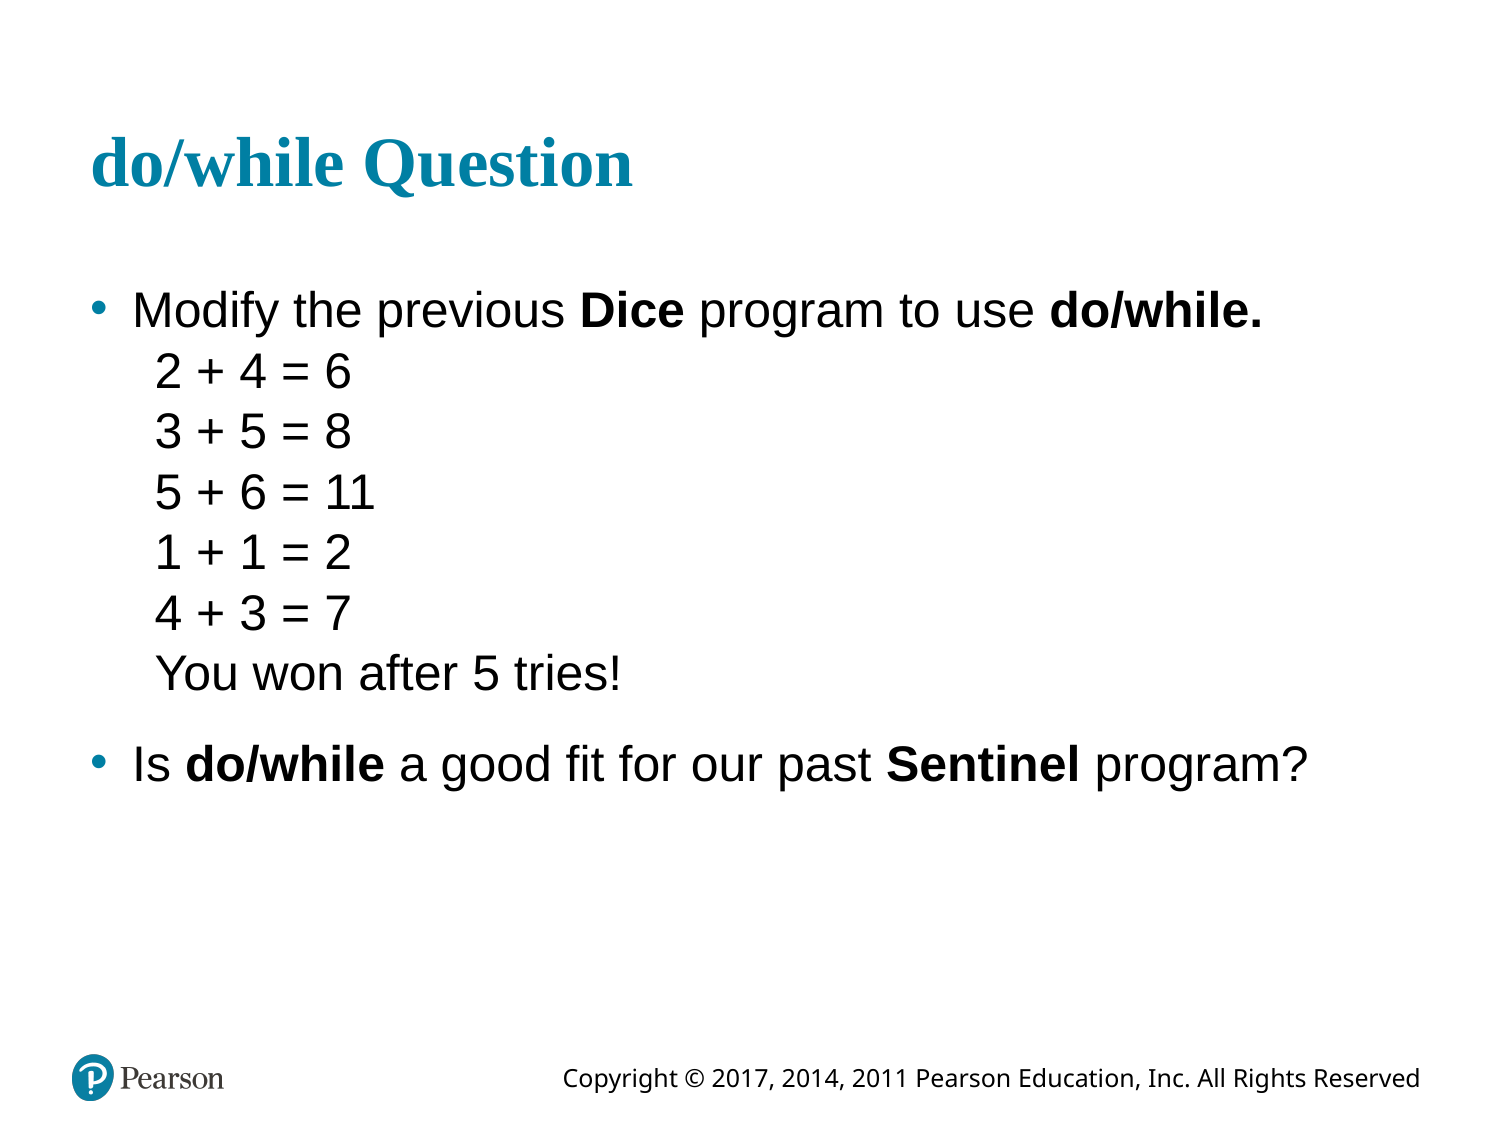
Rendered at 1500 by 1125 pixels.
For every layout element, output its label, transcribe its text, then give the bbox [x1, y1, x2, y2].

list Modify the previous Dice program to use do/while. 2 + 4 = 6 3 + 5 = 8 5 + 6 = 11 1 + 1 = 2 4 + 3 = 7 You won after 5 tries! Is do/while a good fit for our past Sentinel program? [75, 262, 1426, 1005]
picture [72, 1087, 83, 1101]
picture [72, 1054, 88, 1070]
picture [80, 1063, 106, 1088]
title do/while Question [75, 35, 1425, 216]
picture [98, 1054, 224, 1101]
